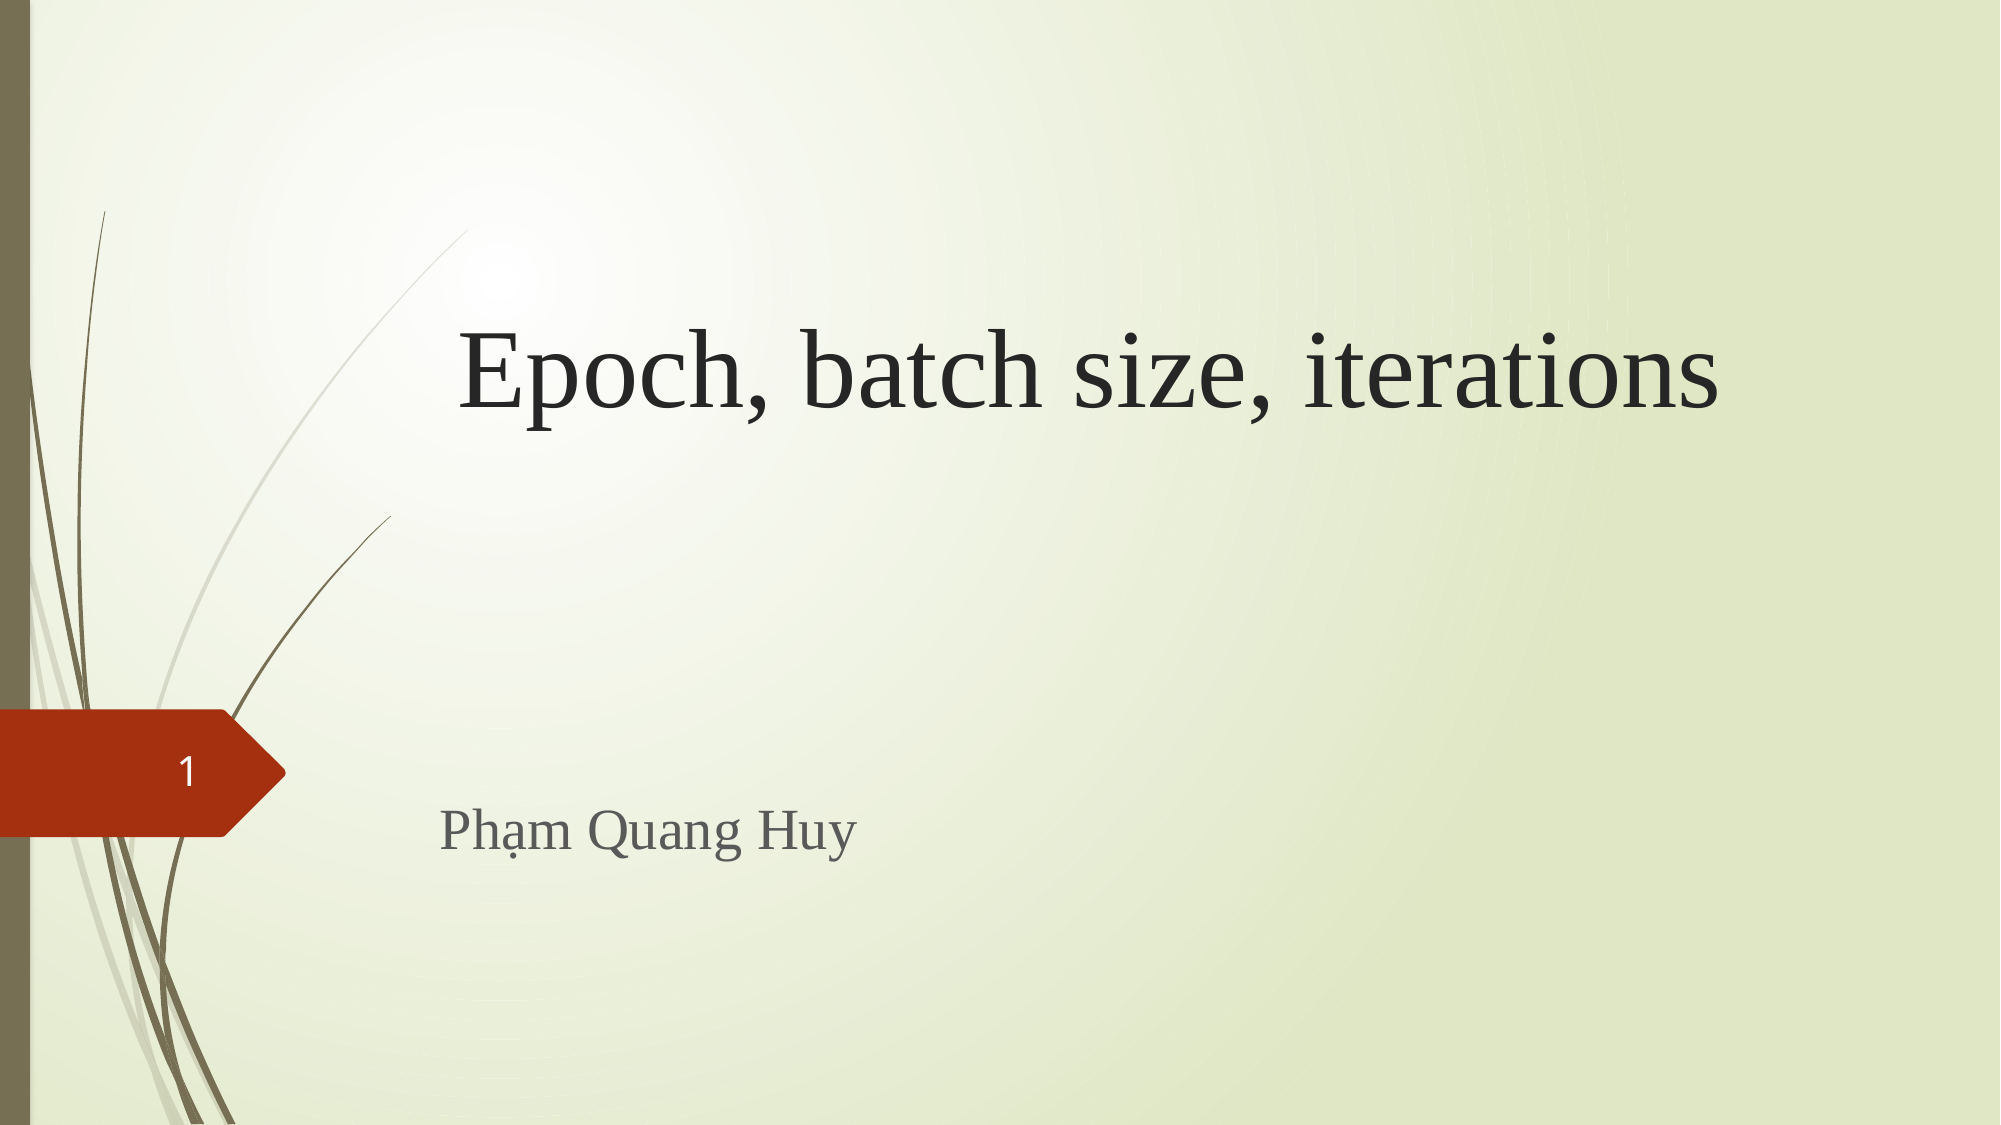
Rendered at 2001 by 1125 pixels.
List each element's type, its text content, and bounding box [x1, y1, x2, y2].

slide_number 1 [87, 743, 216, 803]
title Epoch, batch size, iterations [442, 66, 1905, 438]
subtitle Phạm Quang Huy [424, 783, 1888, 969]
